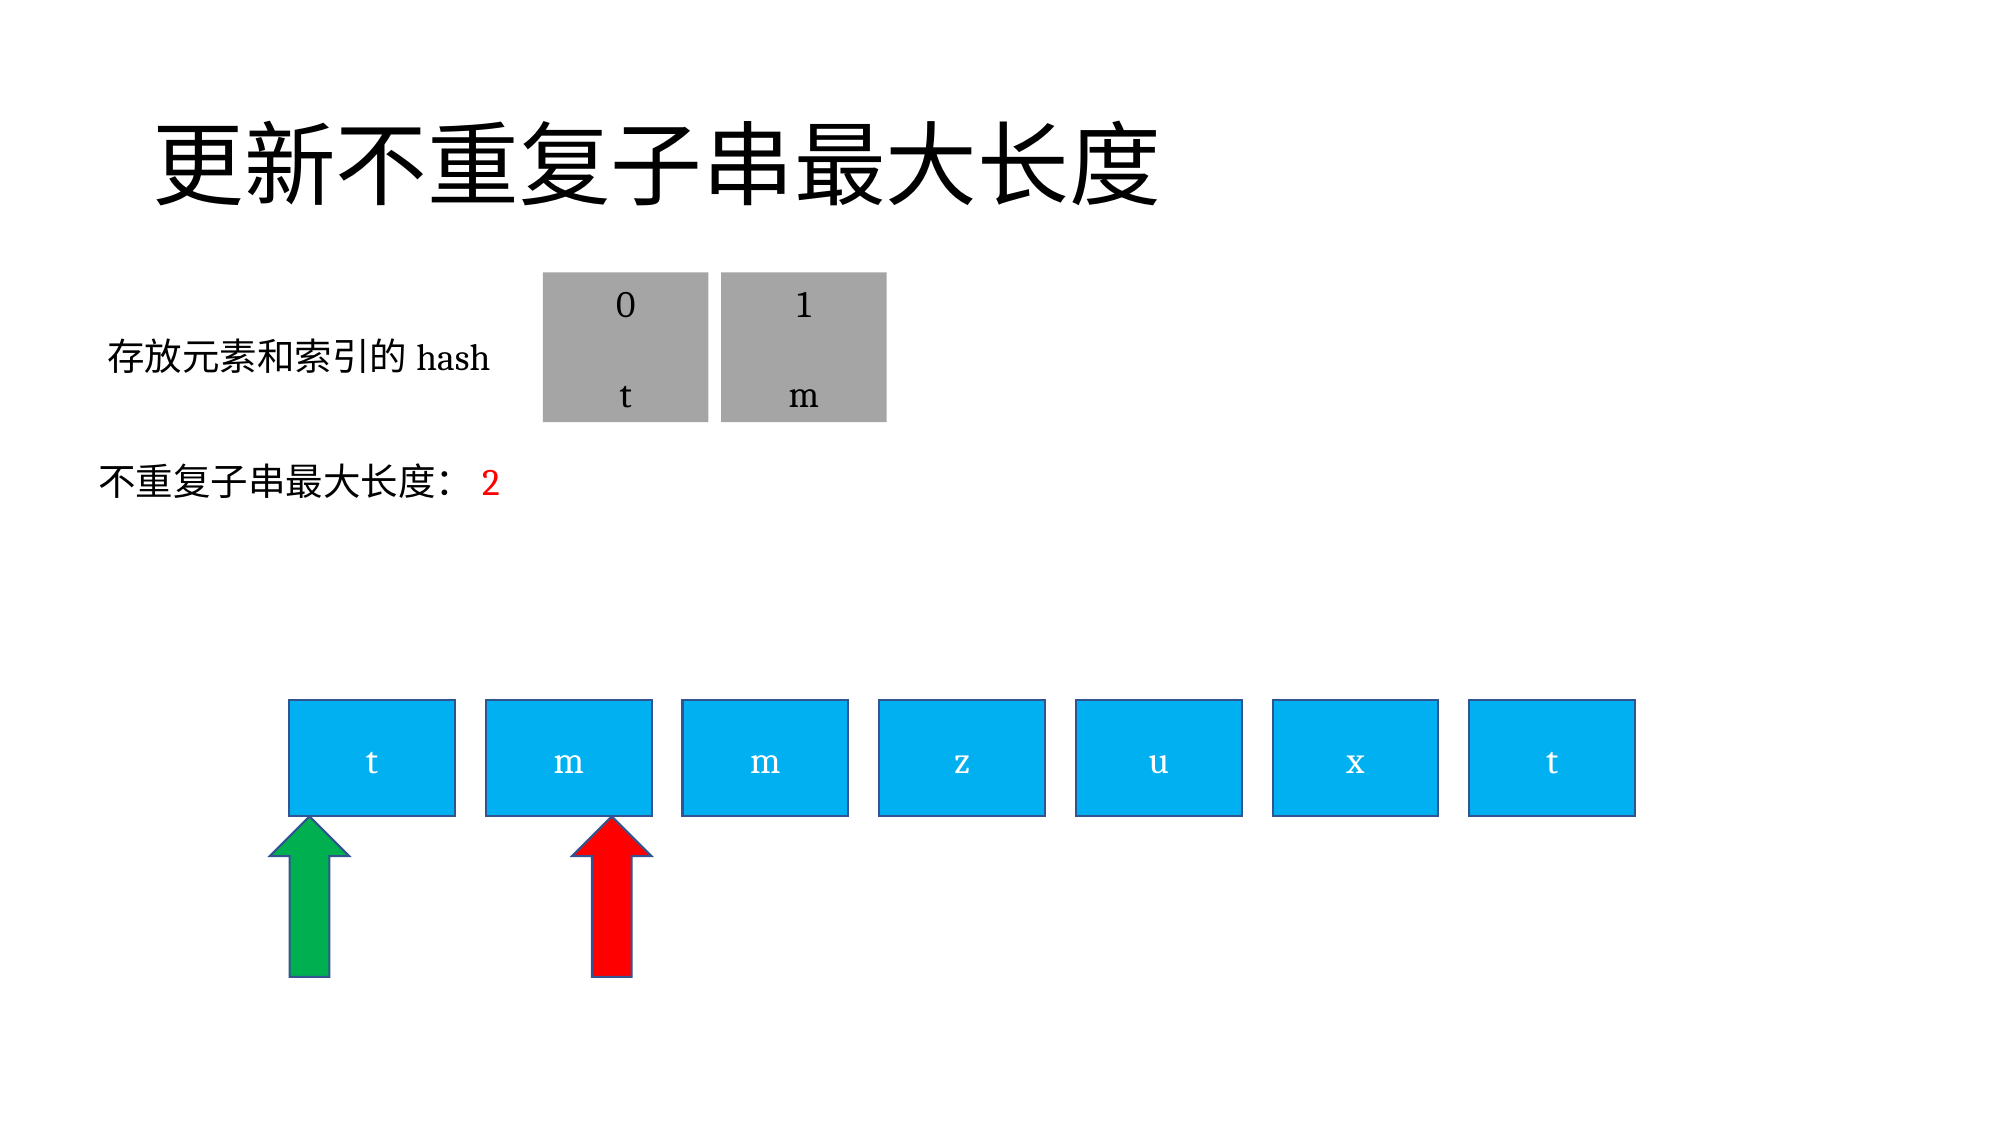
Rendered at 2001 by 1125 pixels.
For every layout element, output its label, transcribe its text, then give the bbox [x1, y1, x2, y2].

text_box [569, 814, 655, 978]
text_box z [878, 699, 1046, 817]
text_box 存放元素和索引的hash [92, 325, 506, 386]
text_box [267, 814, 352, 978]
text_box 1 m [721, 278, 887, 423]
text_box m [681, 699, 849, 817]
text_box 0 t [542, 278, 709, 423]
text_box t [288, 699, 456, 817]
text_box x [1272, 699, 1439, 817]
text_box 不重复子串最大长度：2 [83, 450, 515, 510]
text_box m [485, 699, 653, 817]
title 更新不重复子串最大长度 [137, 59, 1863, 278]
text_box t [1468, 699, 1636, 817]
text_box u [1075, 699, 1243, 817]
